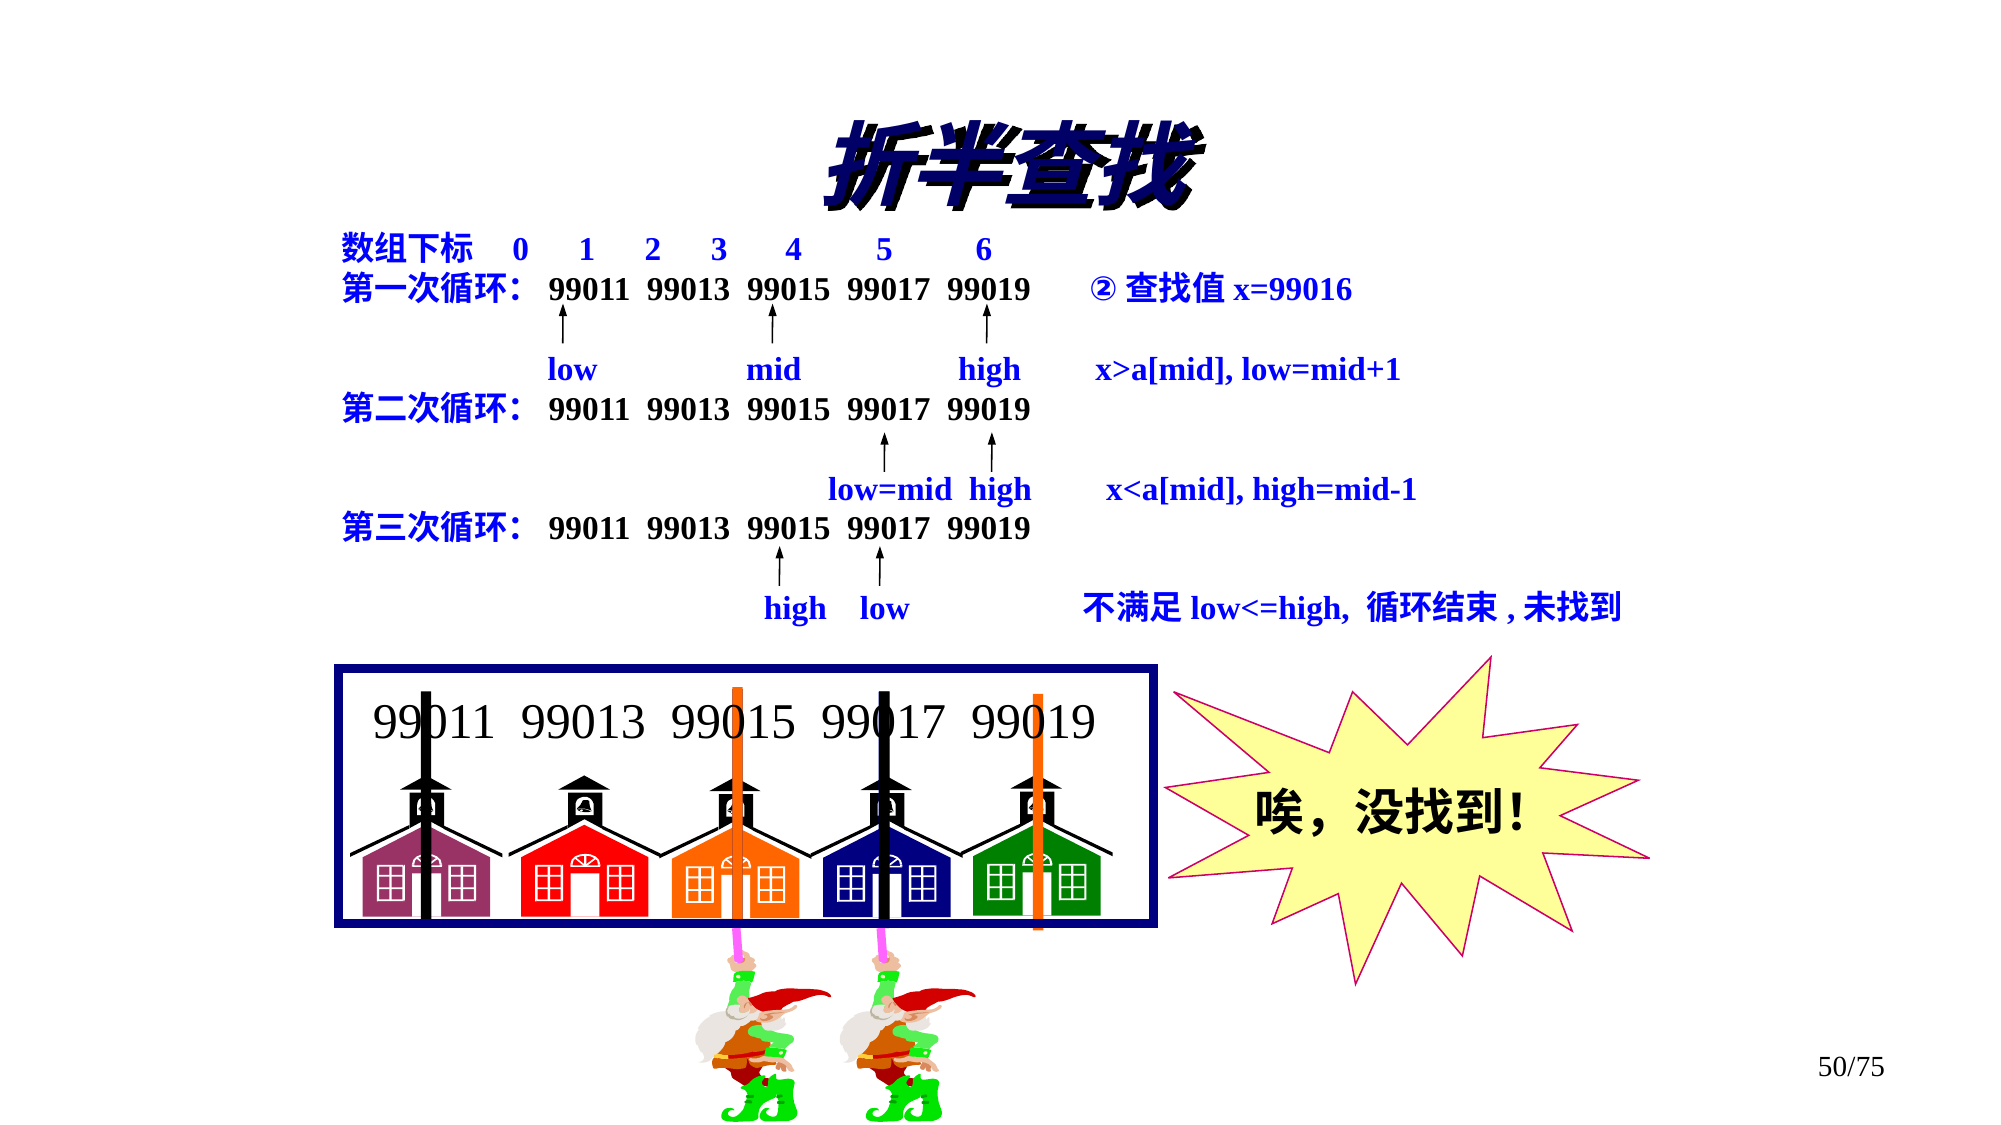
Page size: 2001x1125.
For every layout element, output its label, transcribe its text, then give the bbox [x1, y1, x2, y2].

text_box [839, 927, 976, 1123]
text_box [349, 775, 503, 953]
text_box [508, 775, 660, 953]
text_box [960, 774, 1113, 952]
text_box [659, 776, 808, 955]
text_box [326, 219, 1638, 658]
text_box [338, 668, 1154, 924]
title 折半查找 [148, 101, 1855, 240]
text_box 唉，没找到！ [1165, 665, 1650, 985]
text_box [810, 775, 957, 930]
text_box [694, 927, 832, 1123]
